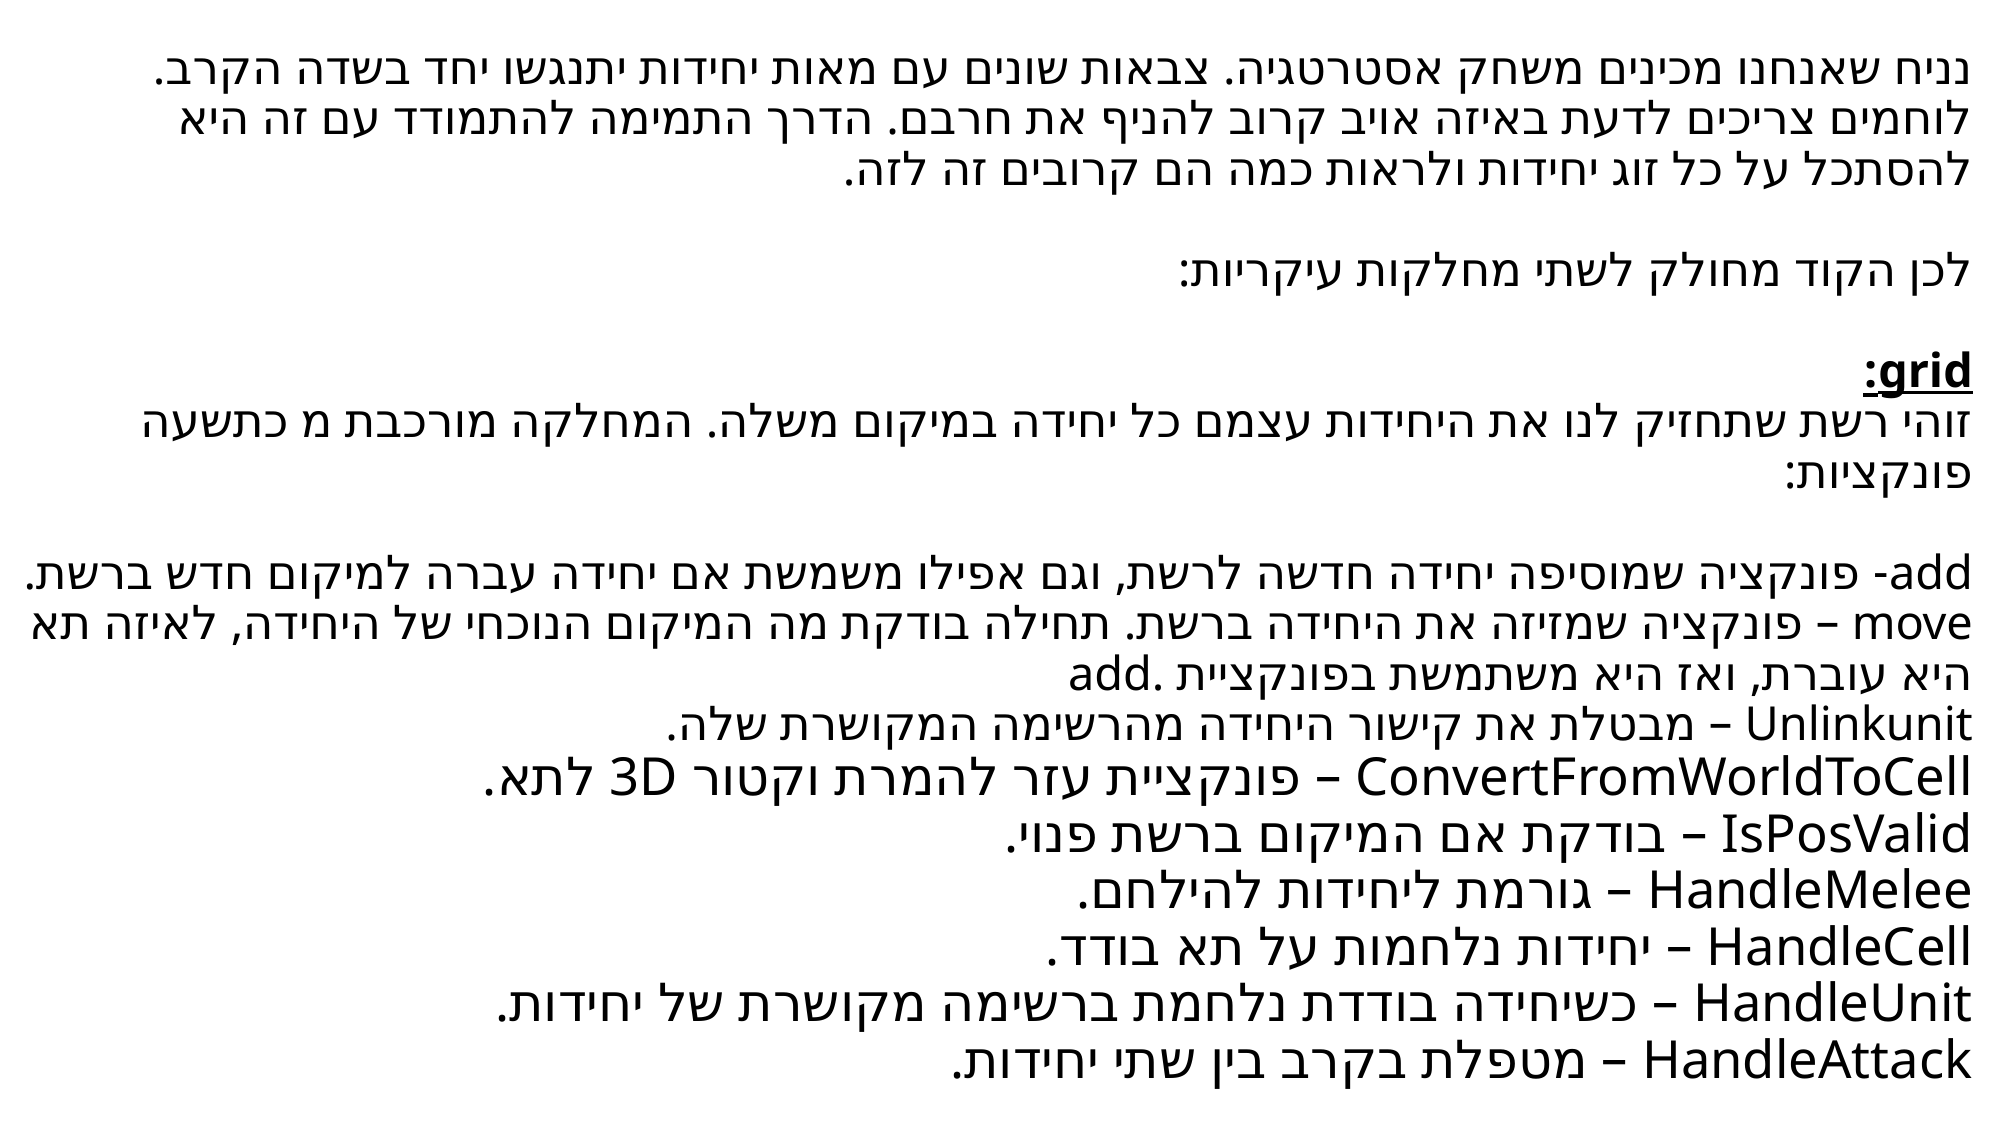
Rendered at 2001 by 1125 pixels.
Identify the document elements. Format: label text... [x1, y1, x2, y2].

title נניח שאנחנו מכינים משחק אסטרטגיה. צבאות שונים עם מאות יחידות יתנגשו יחד בשדה הקרב. לוחמים צריכים לדעת באיזה אויב קרוב להניף את חרבם. הדרך התמימה להתמודד עם זה היא להסתכל על כל זוג יחידות ולראות כמה הם קרובים זה לזה. לכן הקוד מחולק לשתי מחלקות עיקריות: grid: זוהי רשת שתחזיק לנו את היחידות עצמם כל יחידה במיקום משלה. המחלקה מורכבת מ כתשעה פונקציות: add- פונקציה שמוסיפה יחידה חדשה לרשת, וגם אפילו משמשת אם יחידה עברה למיקום חדש ברשת. move – פונקציה שמזיזה את היחידה ברשת. תחילה בודקת מה המיקום הנוכחי של היחידה, לאיזה תא היא עוברת, ואז היא משתמשת בפונקציית add. Unlinkunit – מבטלת את קישור היחידה מהרשימה המקושרת שלה. ConvertFromWorldToCell – פונקציית עזר להמרת וקטור 3D לתא. IsPosValid – בודקת אם המיקום ברשת פנוי. HandleMelee – גורמת ליחידות להילחם. HandleCell – יחידות נלחמות על תא בודד. HandleUnit – כשיחידה בודדת נלחמת ברשימה מקושרת של יחידות. HandleAttack – מטפלת בקרב בין שתי יחידות. [0, 0, 1988, 1125]
